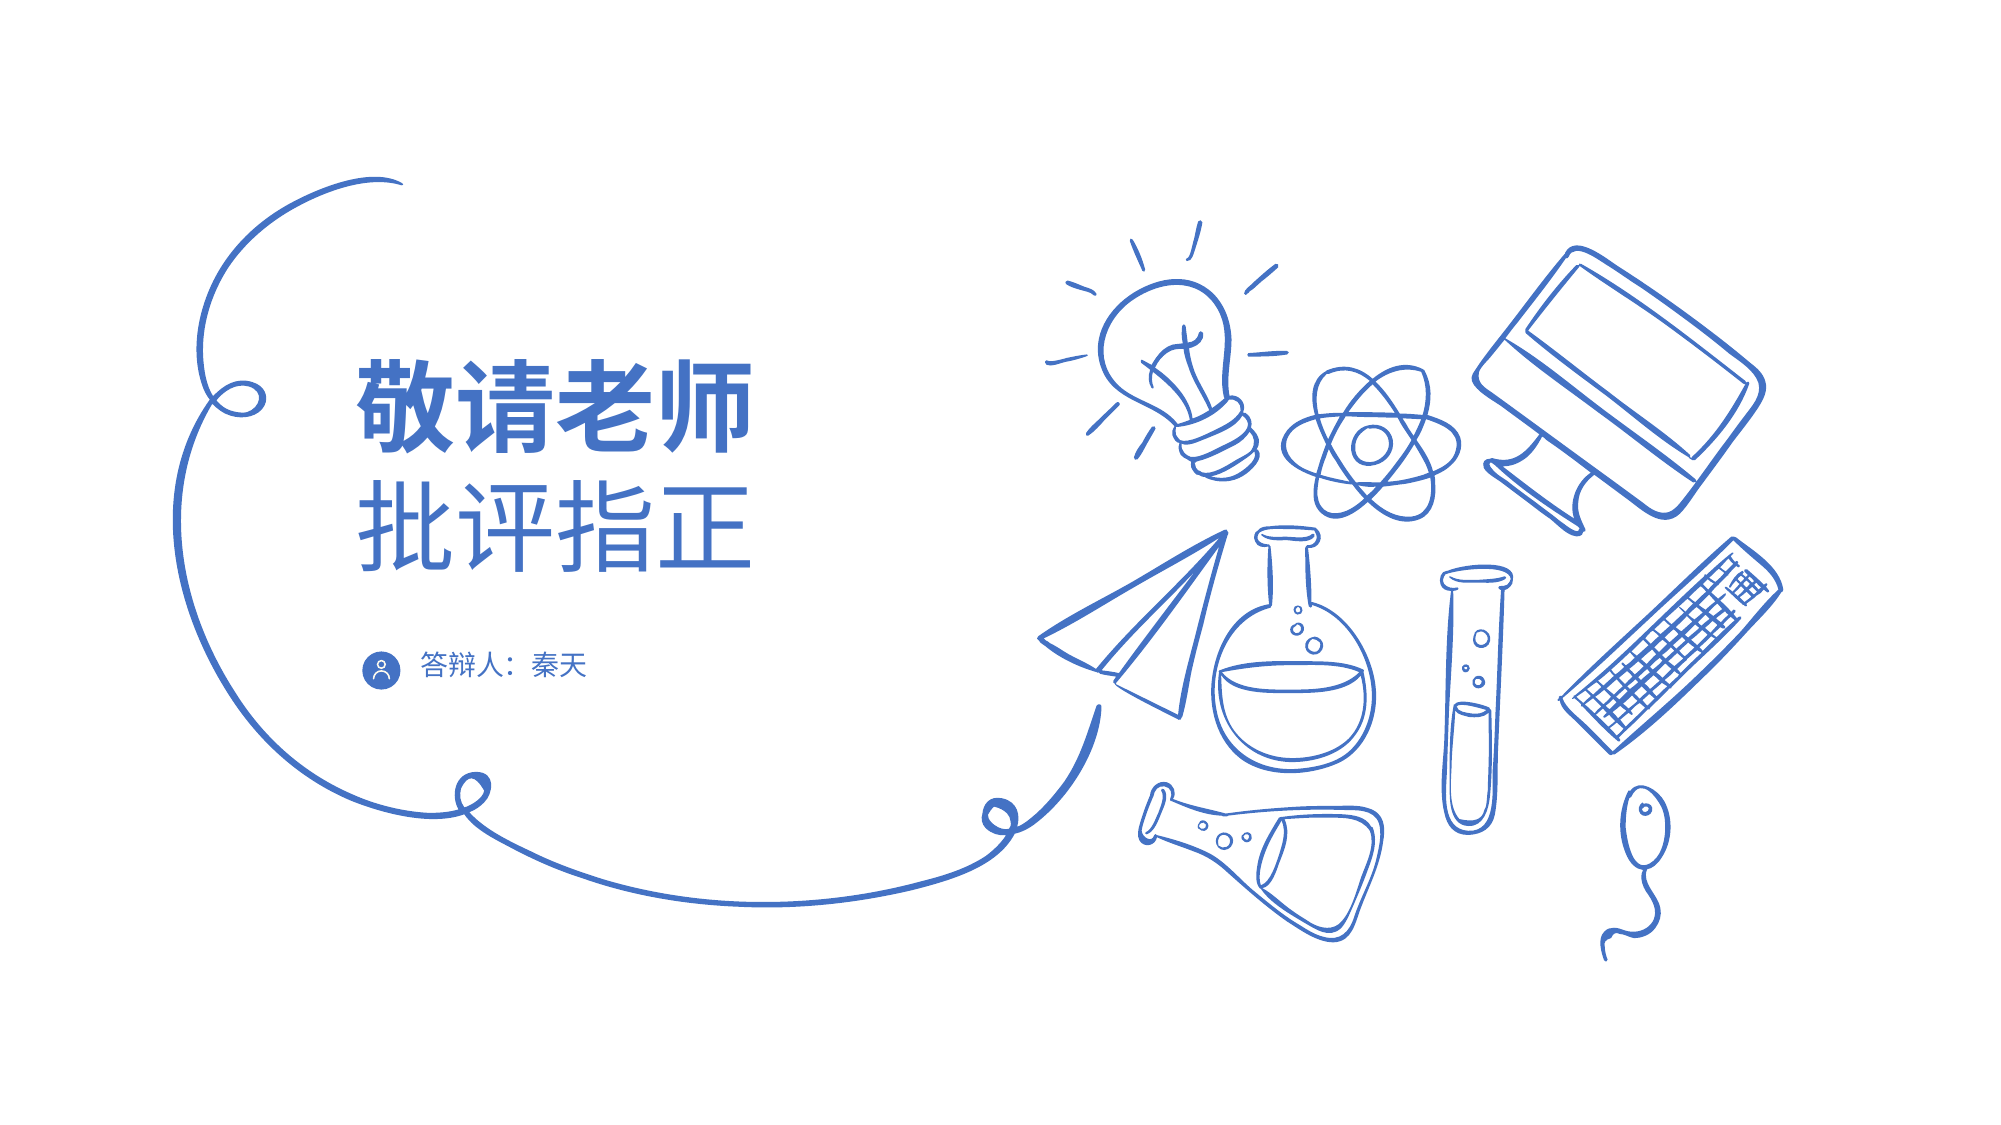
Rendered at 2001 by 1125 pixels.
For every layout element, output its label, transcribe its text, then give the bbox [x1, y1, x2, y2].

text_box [1469, 232, 1769, 538]
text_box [1045, 219, 1290, 484]
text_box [1207, 524, 1380, 779]
text_box [1037, 538, 1207, 720]
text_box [1136, 780, 1386, 943]
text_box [1597, 774, 1674, 963]
text_box [172, 176, 1102, 908]
text_box 敬请老师 批评指正 [341, 337, 771, 592]
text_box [1438, 558, 1518, 835]
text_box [1269, 359, 1464, 527]
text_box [1556, 536, 1784, 756]
text_box 答辩人：秦天 [405, 640, 609, 722]
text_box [362, 651, 401, 690]
